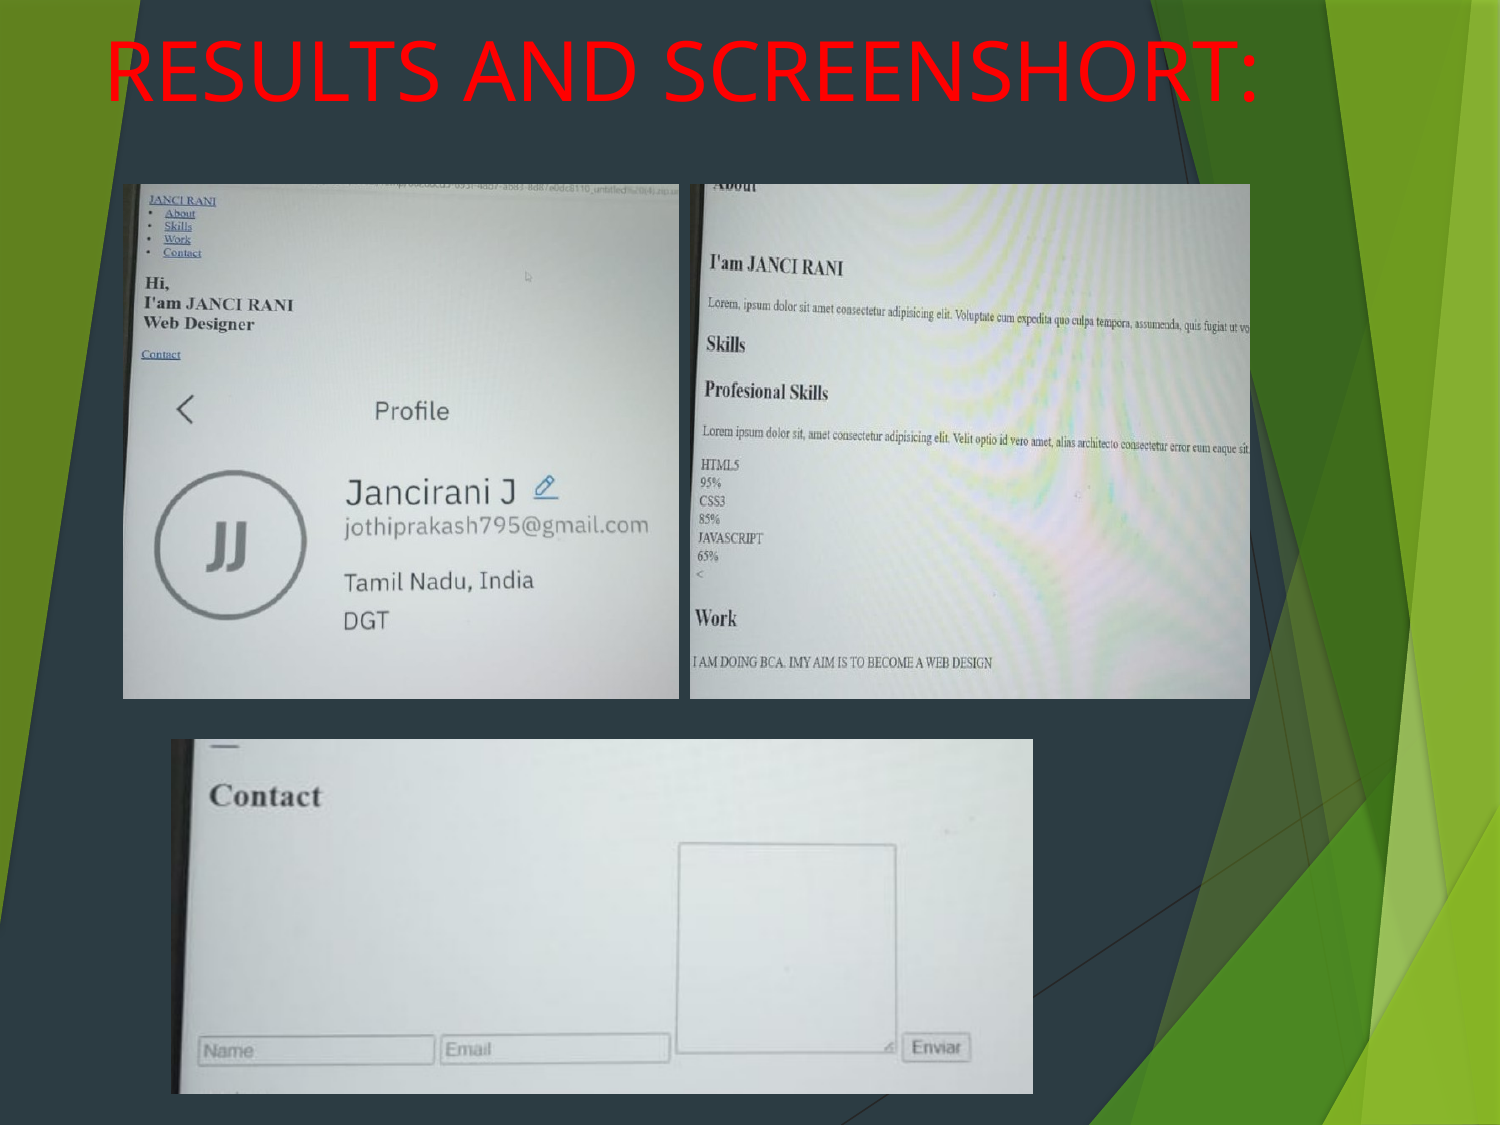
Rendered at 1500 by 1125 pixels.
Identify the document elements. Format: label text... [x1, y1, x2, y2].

title RESULTS AND SCREENSHORT: [88, 0, 1364, 126]
picture [689, 183, 1250, 700]
picture [123, 183, 680, 700]
picture [170, 738, 1033, 1095]
